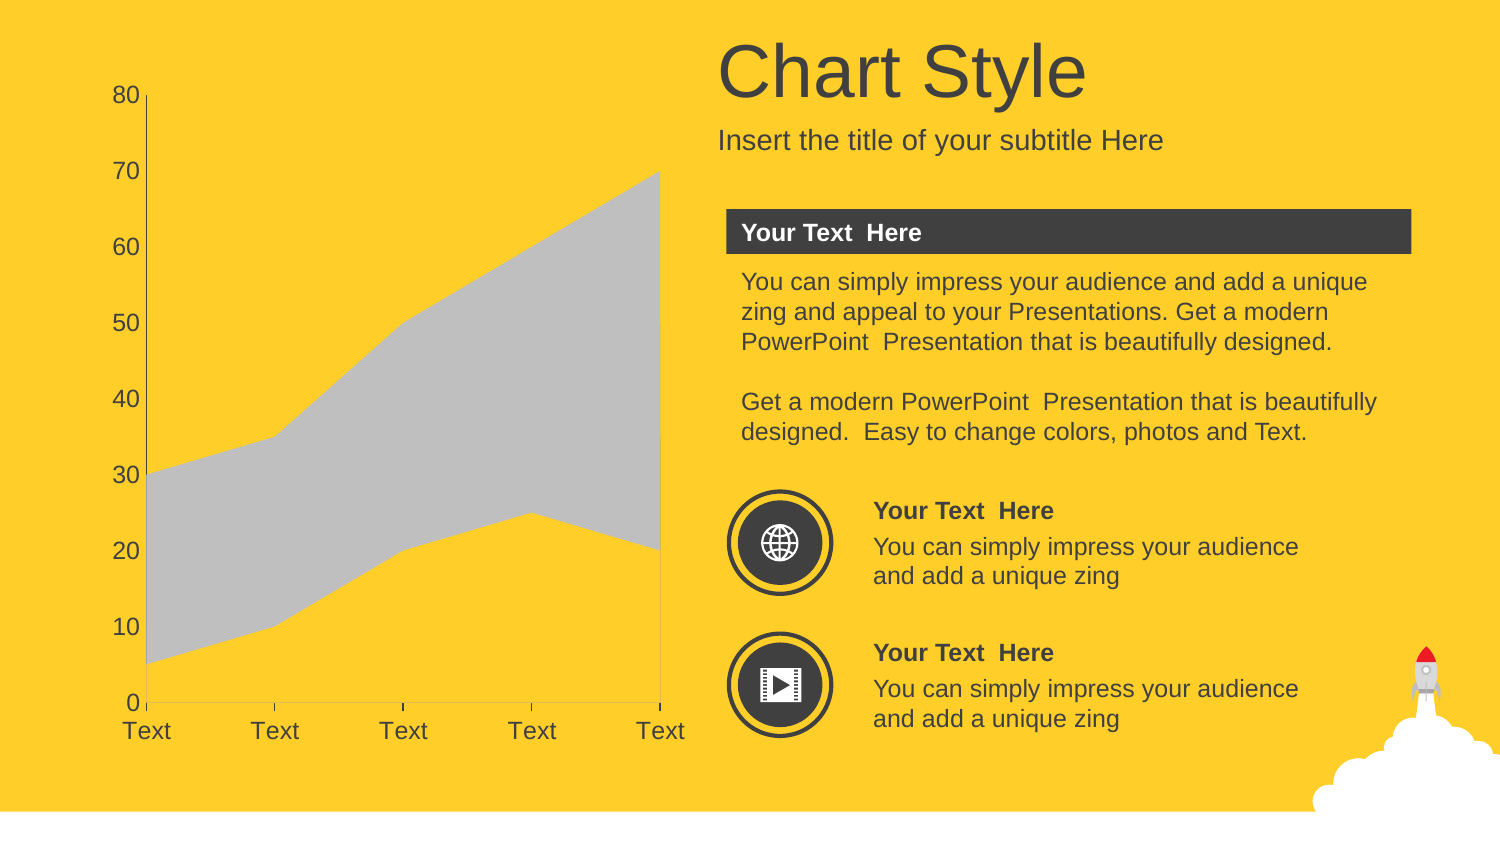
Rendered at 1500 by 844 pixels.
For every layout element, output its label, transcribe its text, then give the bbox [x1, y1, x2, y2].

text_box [728, 633, 832, 737]
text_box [858, 629, 1341, 741]
chart [100, 67, 697, 758]
list Chart Style [702, 20, 1500, 114]
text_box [726, 208, 1412, 456]
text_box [728, 491, 832, 595]
list Insert the title of your subtitle Here [702, 114, 1500, 162]
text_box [858, 486, 1341, 599]
